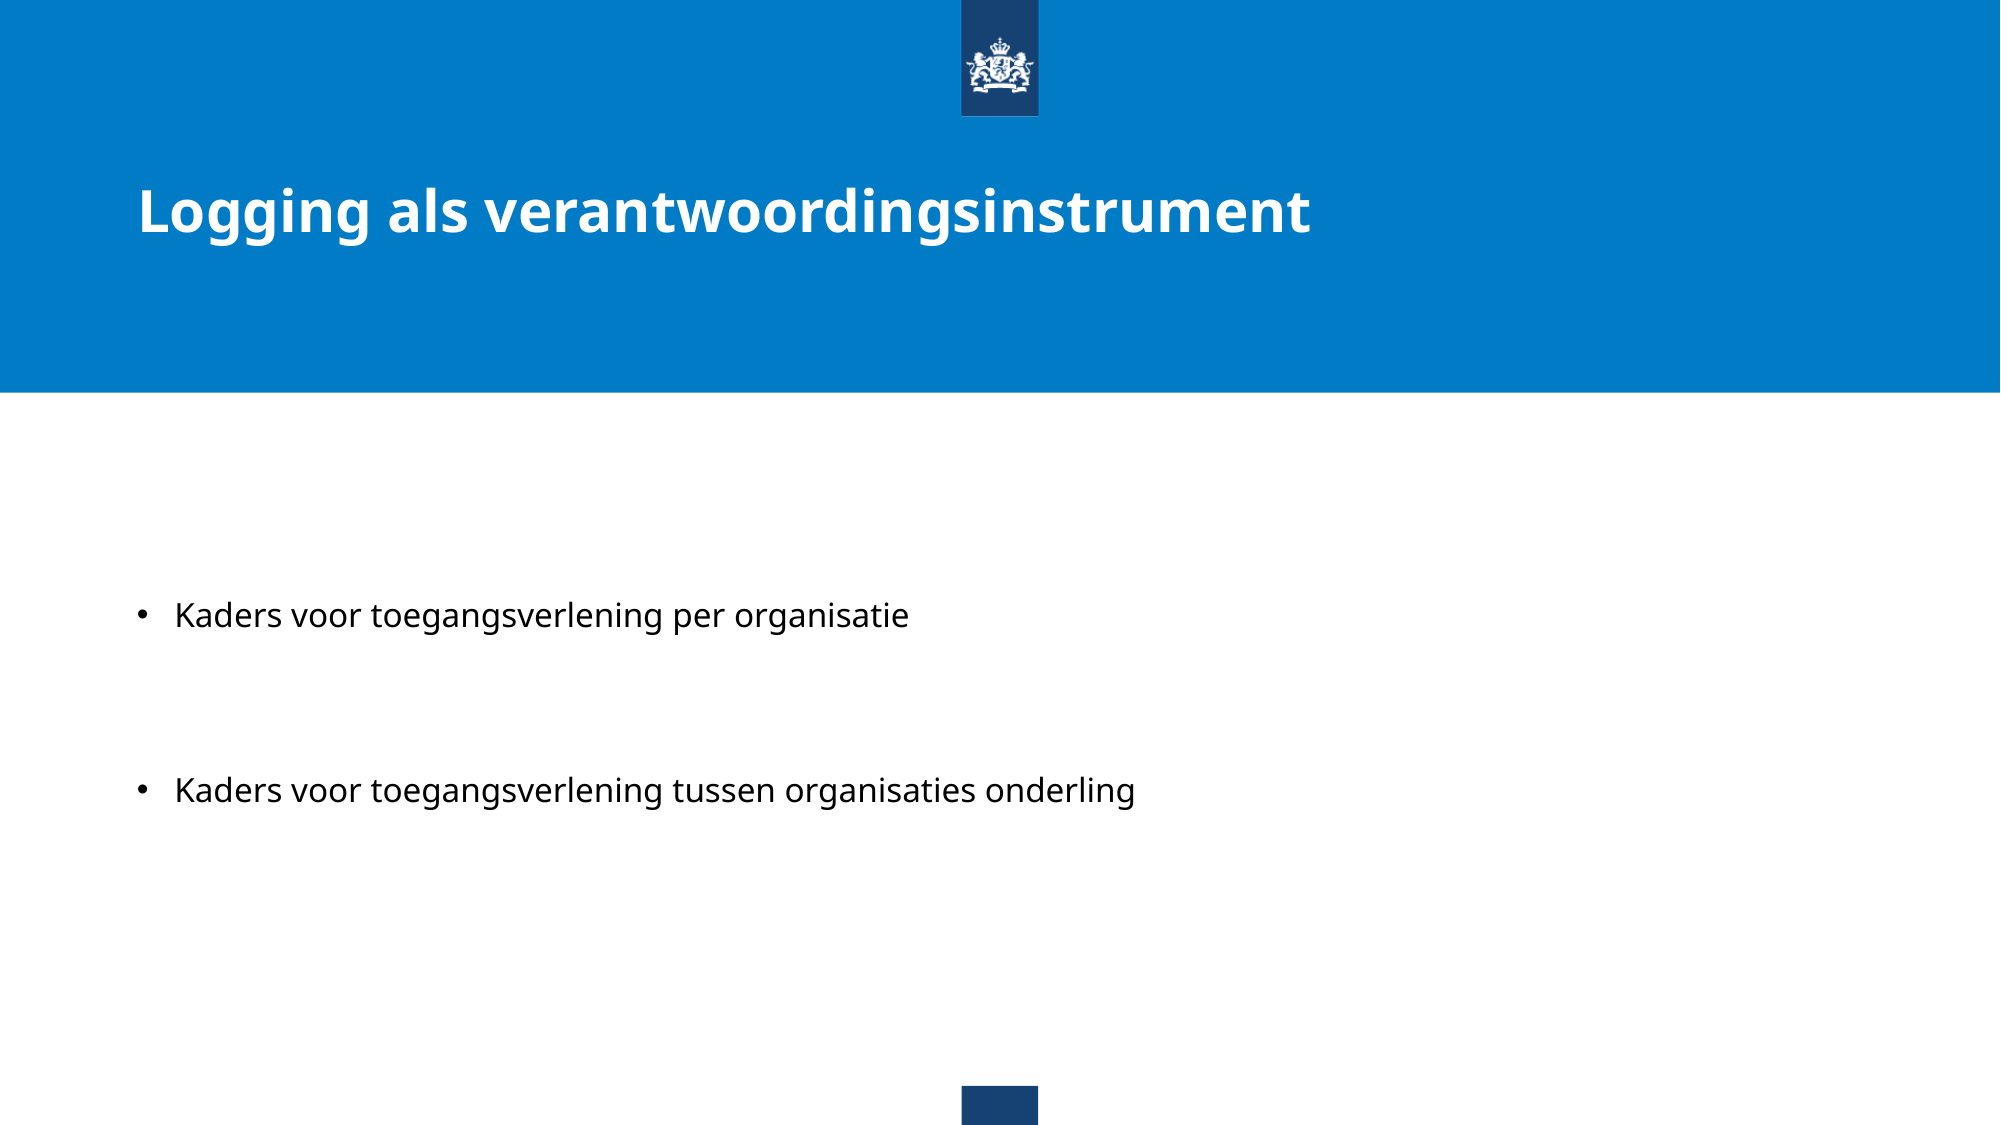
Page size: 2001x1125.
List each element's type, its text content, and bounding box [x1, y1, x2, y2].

list Kaders voor toegangsverlening per organisatie Kaders voor toegangsverlening tussen organisaties onderling [122, 411, 1923, 1107]
picture [0, 0, 2001, 175]
list Logging als verantwoordingsinstrument [122, 174, 1640, 371]
